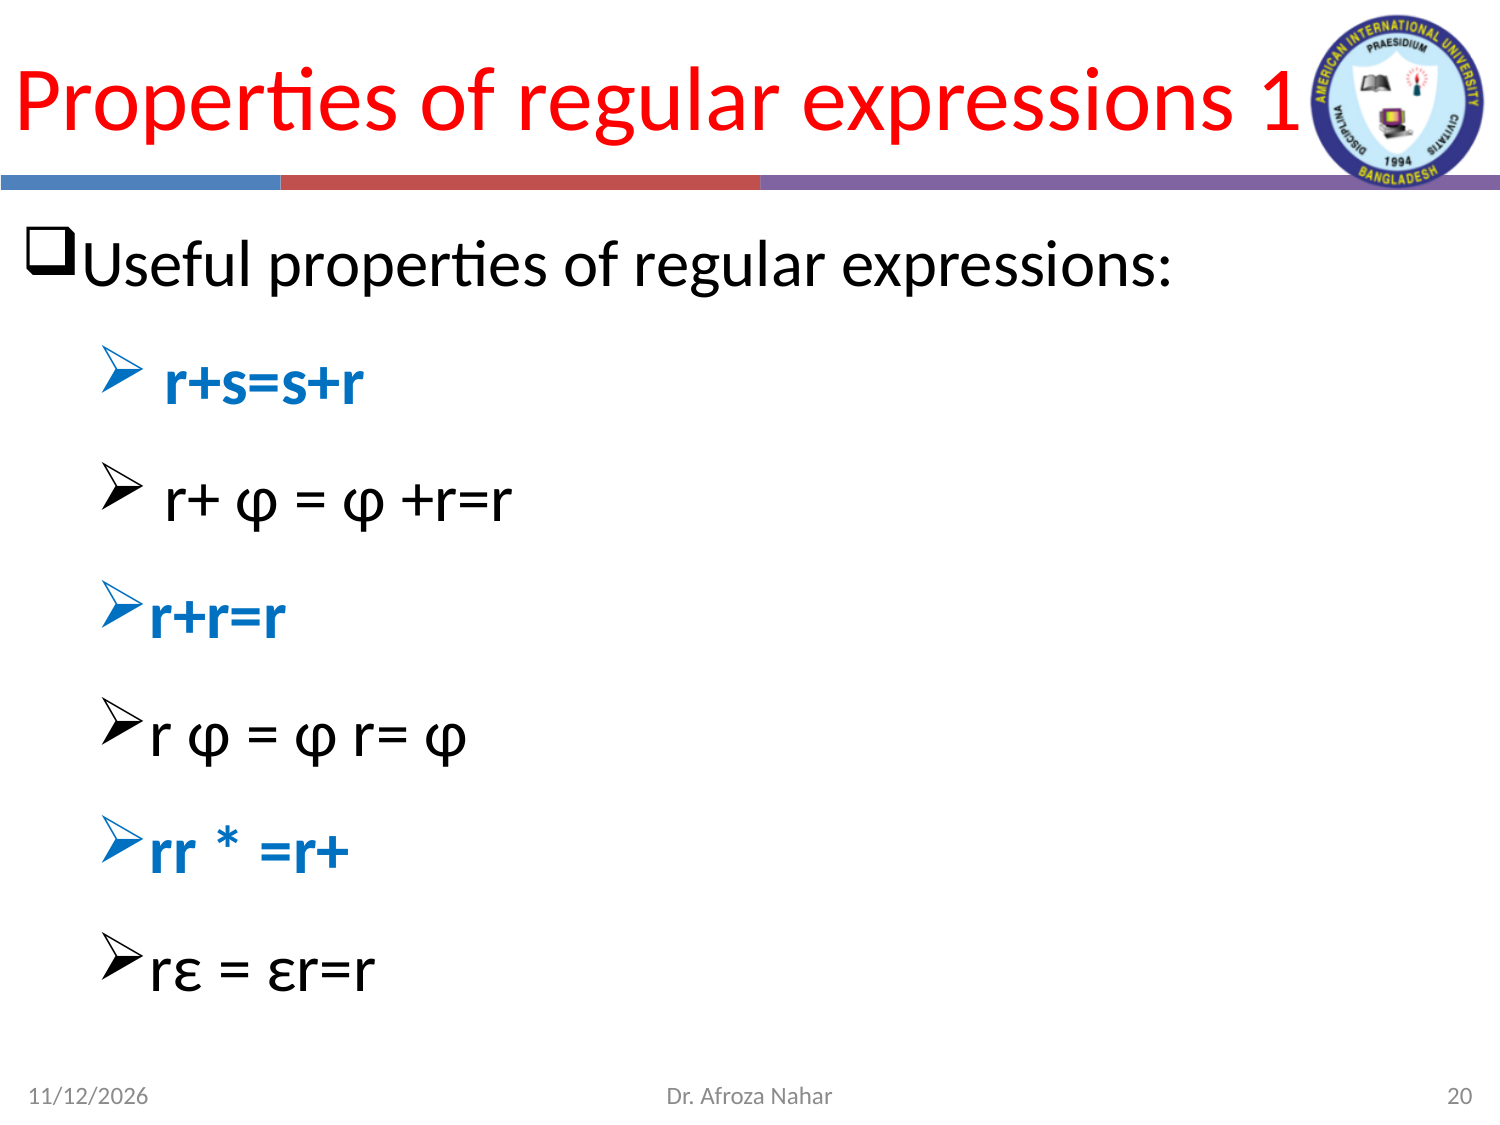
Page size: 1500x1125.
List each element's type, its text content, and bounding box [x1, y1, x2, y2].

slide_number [12, 1065, 363, 1125]
list Useful properties of regular expressions: r+s=s+r r+ φ = φ +r=r r+r=r r φ = φ r= φ rr * =r+ rε = εr=r [6, 212, 1475, 1013]
picture [1307, 11, 1488, 193]
title Properties of regular expressions 1 [0, 0, 1350, 188]
footer Dr. Afroza Nahar [512, 1065, 988, 1125]
slide_number 20 [1137, 1065, 1488, 1125]
